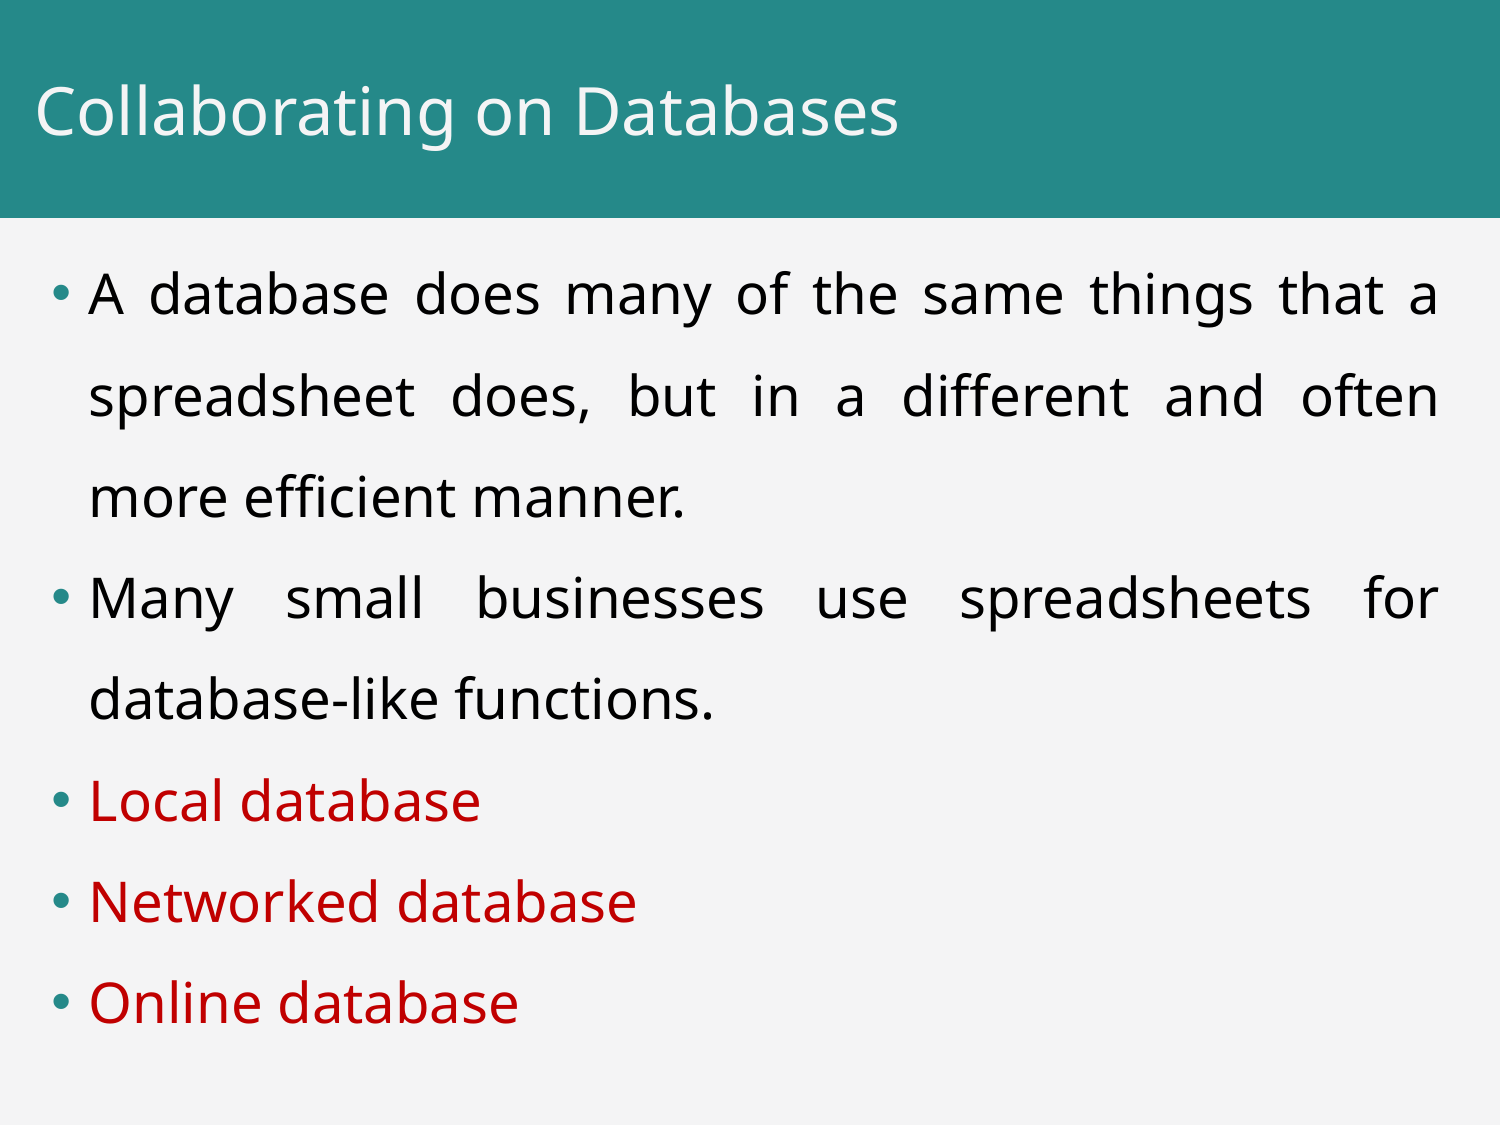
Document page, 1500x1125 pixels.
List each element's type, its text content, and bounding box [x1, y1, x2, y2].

title Collaborating on Databases [19, 0, 1467, 218]
list A database does many of the same things that a spreadsheet does, but in a different and often more efficient manner. Many small businesses use spreadsheets for database-like functions. Local database Networked database Online database [36, 218, 1456, 1066]
